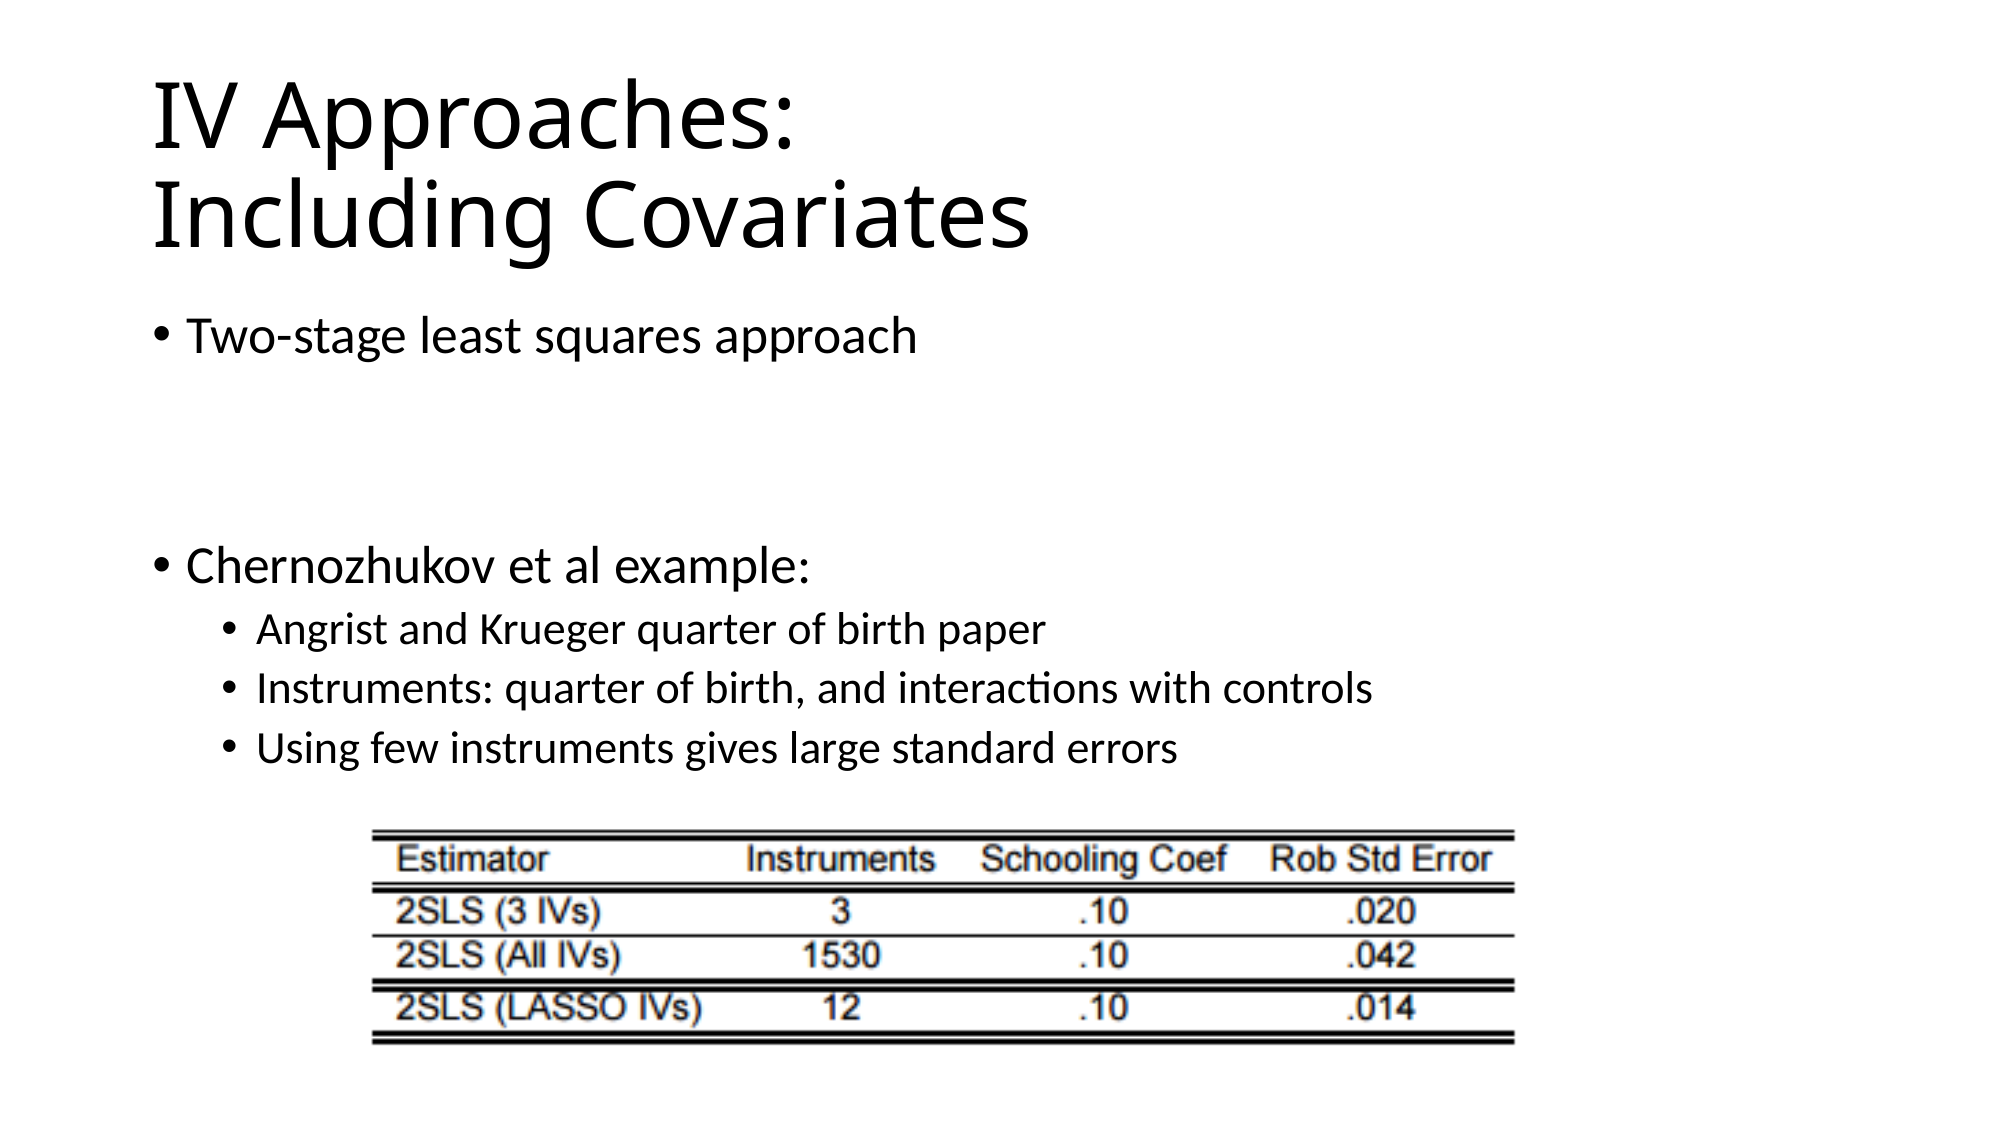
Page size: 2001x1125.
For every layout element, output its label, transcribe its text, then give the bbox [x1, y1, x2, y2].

title IV Approaches: Including Covariates [137, 59, 1863, 278]
picture [343, 784, 1540, 1070]
